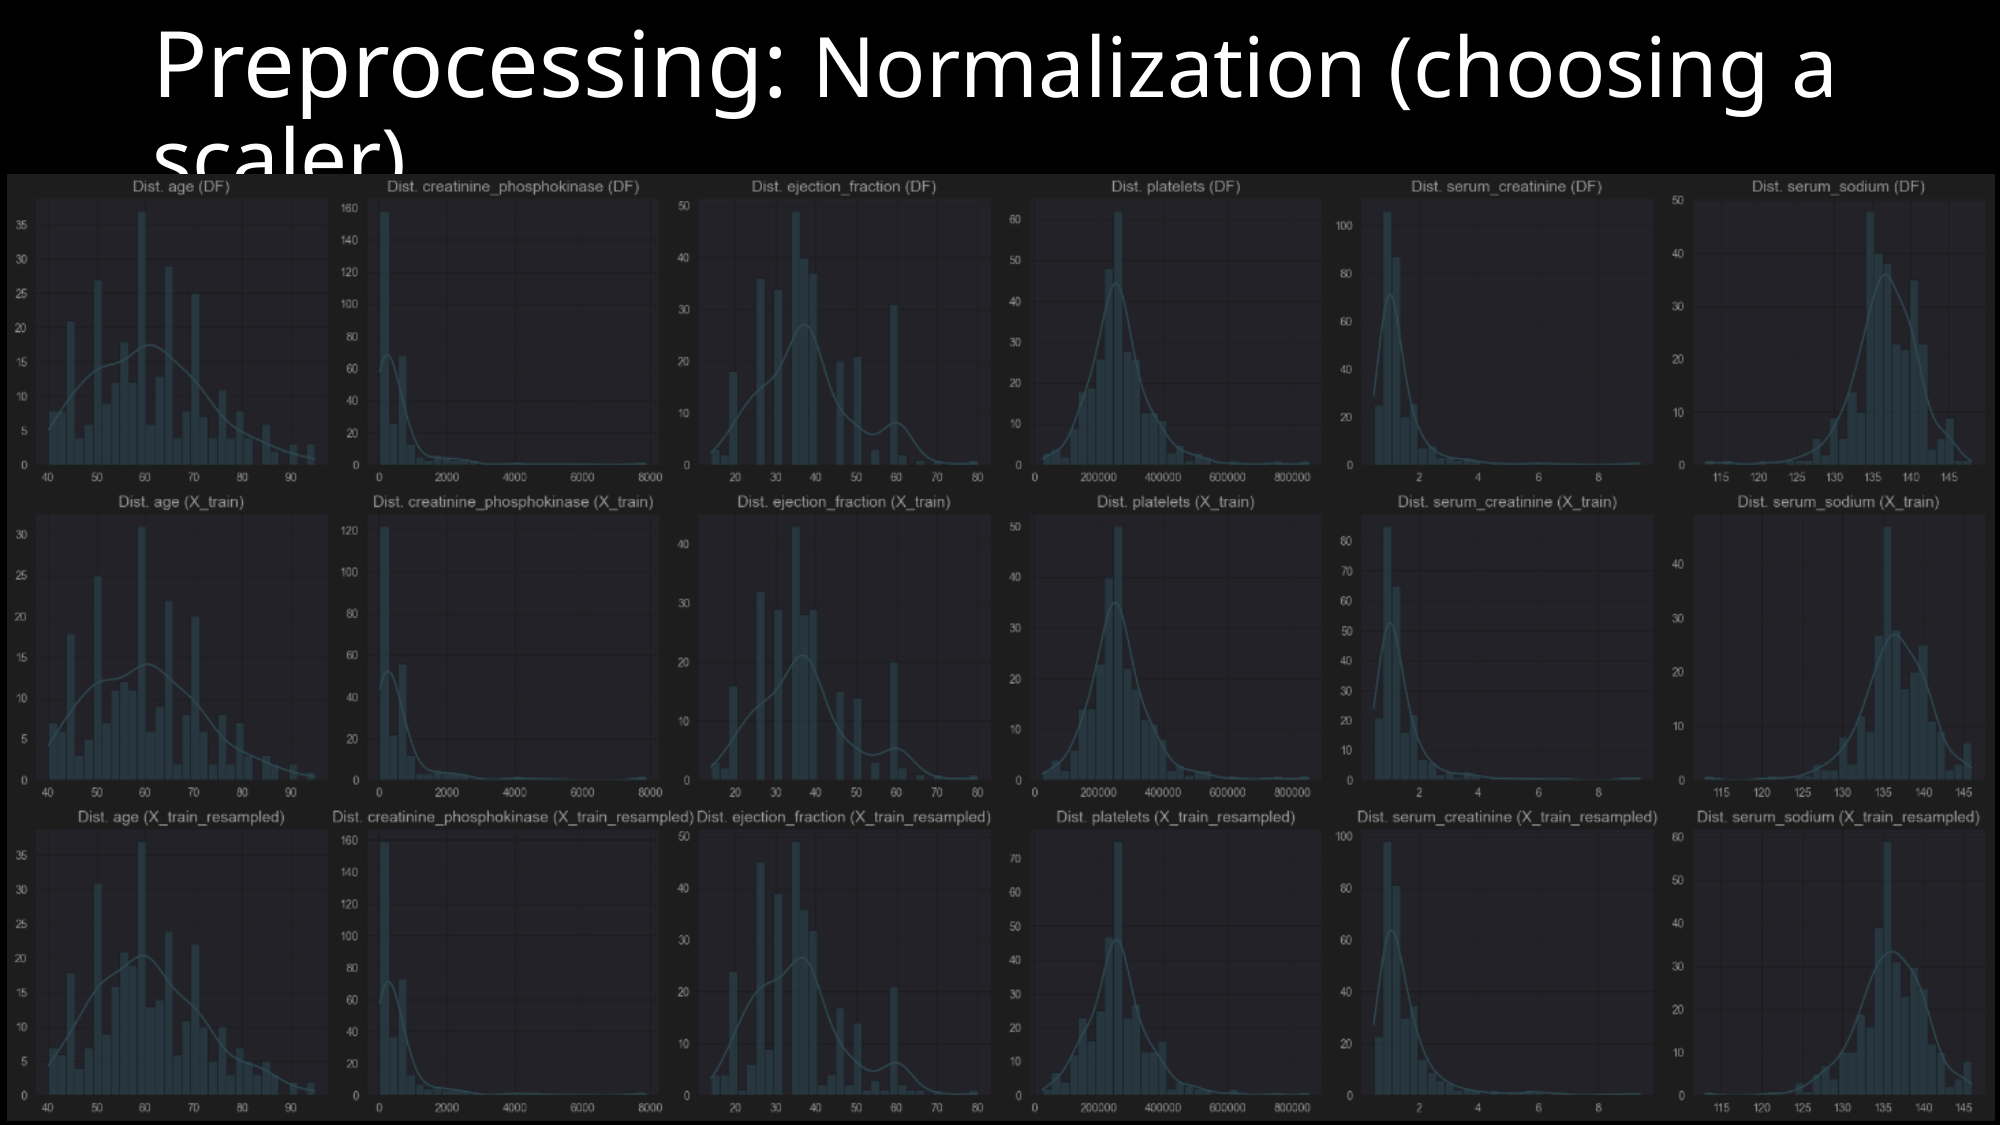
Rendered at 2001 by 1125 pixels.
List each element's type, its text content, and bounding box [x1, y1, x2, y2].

title Preprocessing: Normalization (choosing a scaler) [137, 4, 1863, 174]
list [6, 174, 1995, 1121]
